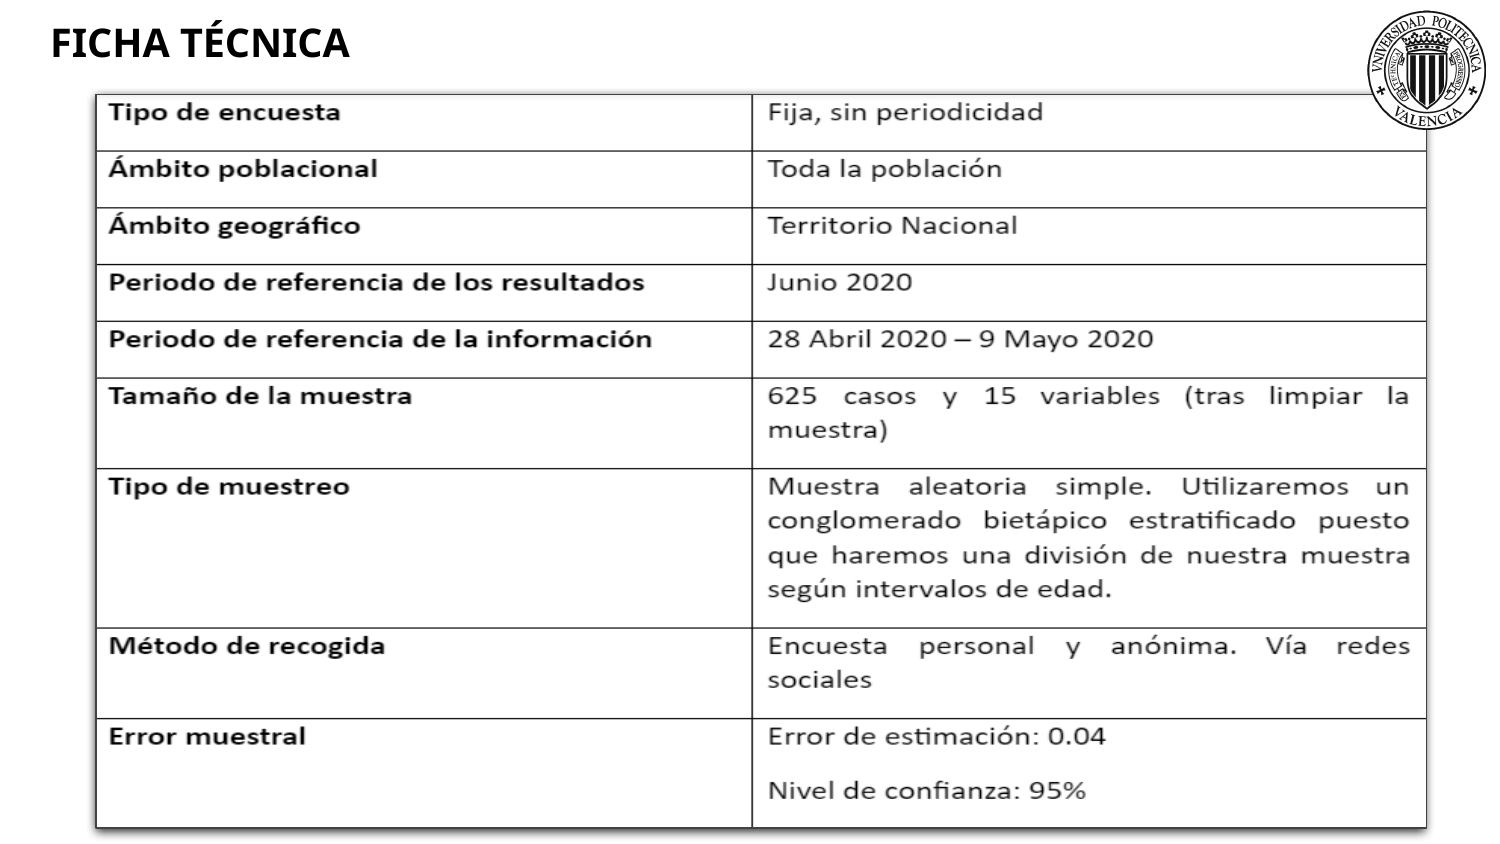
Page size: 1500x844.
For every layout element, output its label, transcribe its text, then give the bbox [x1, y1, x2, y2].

text_box FICHA TÉCNICA [35, 2, 400, 95]
picture [96, 10, 1486, 828]
